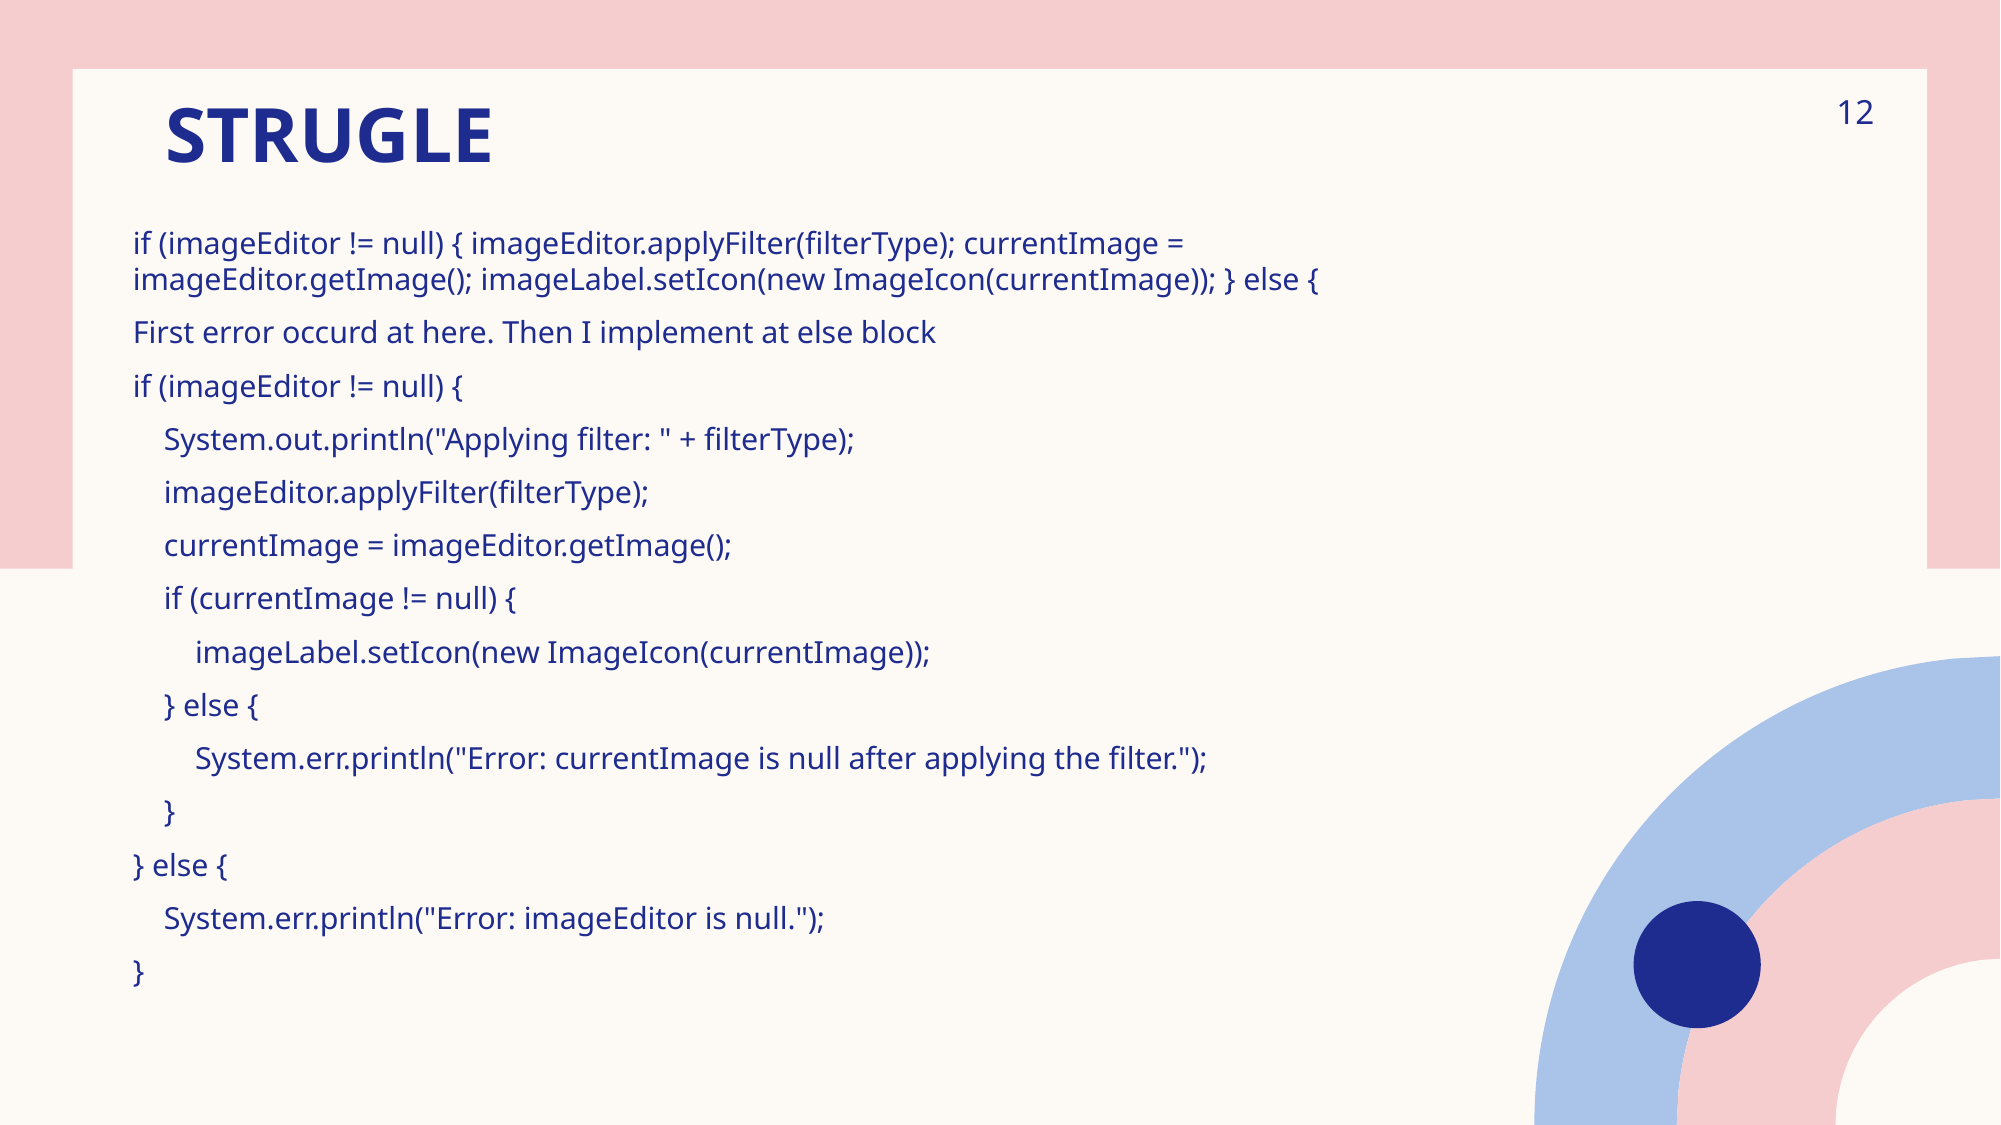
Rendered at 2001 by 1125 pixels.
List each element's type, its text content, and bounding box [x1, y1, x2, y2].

title Strugle [150, 85, 1402, 178]
slide_number 12 [1699, 75, 1875, 153]
list if (imageEditor != null) { imageEditor.applyFilter(filterType); currentImage = imageEditor.getImage(); imageLabel.setIcon(new ImageIcon(currentImage)); } else { First error occurd at here. Then I implement at else block if (imageEditor != null) { System.out.println("Applying filter: " + filterType); imageEditor.applyFilter(filterType); currentImage = imageEditor.getImage(); if (currentImage != null) { imageLabel.setIcon(new ImageIcon(currentImage)); } else { System.err.println("Error: currentImage is null after applying the filter."); } } else { System.err.println("Error: imageEditor is null."); } [117, 223, 1402, 990]
